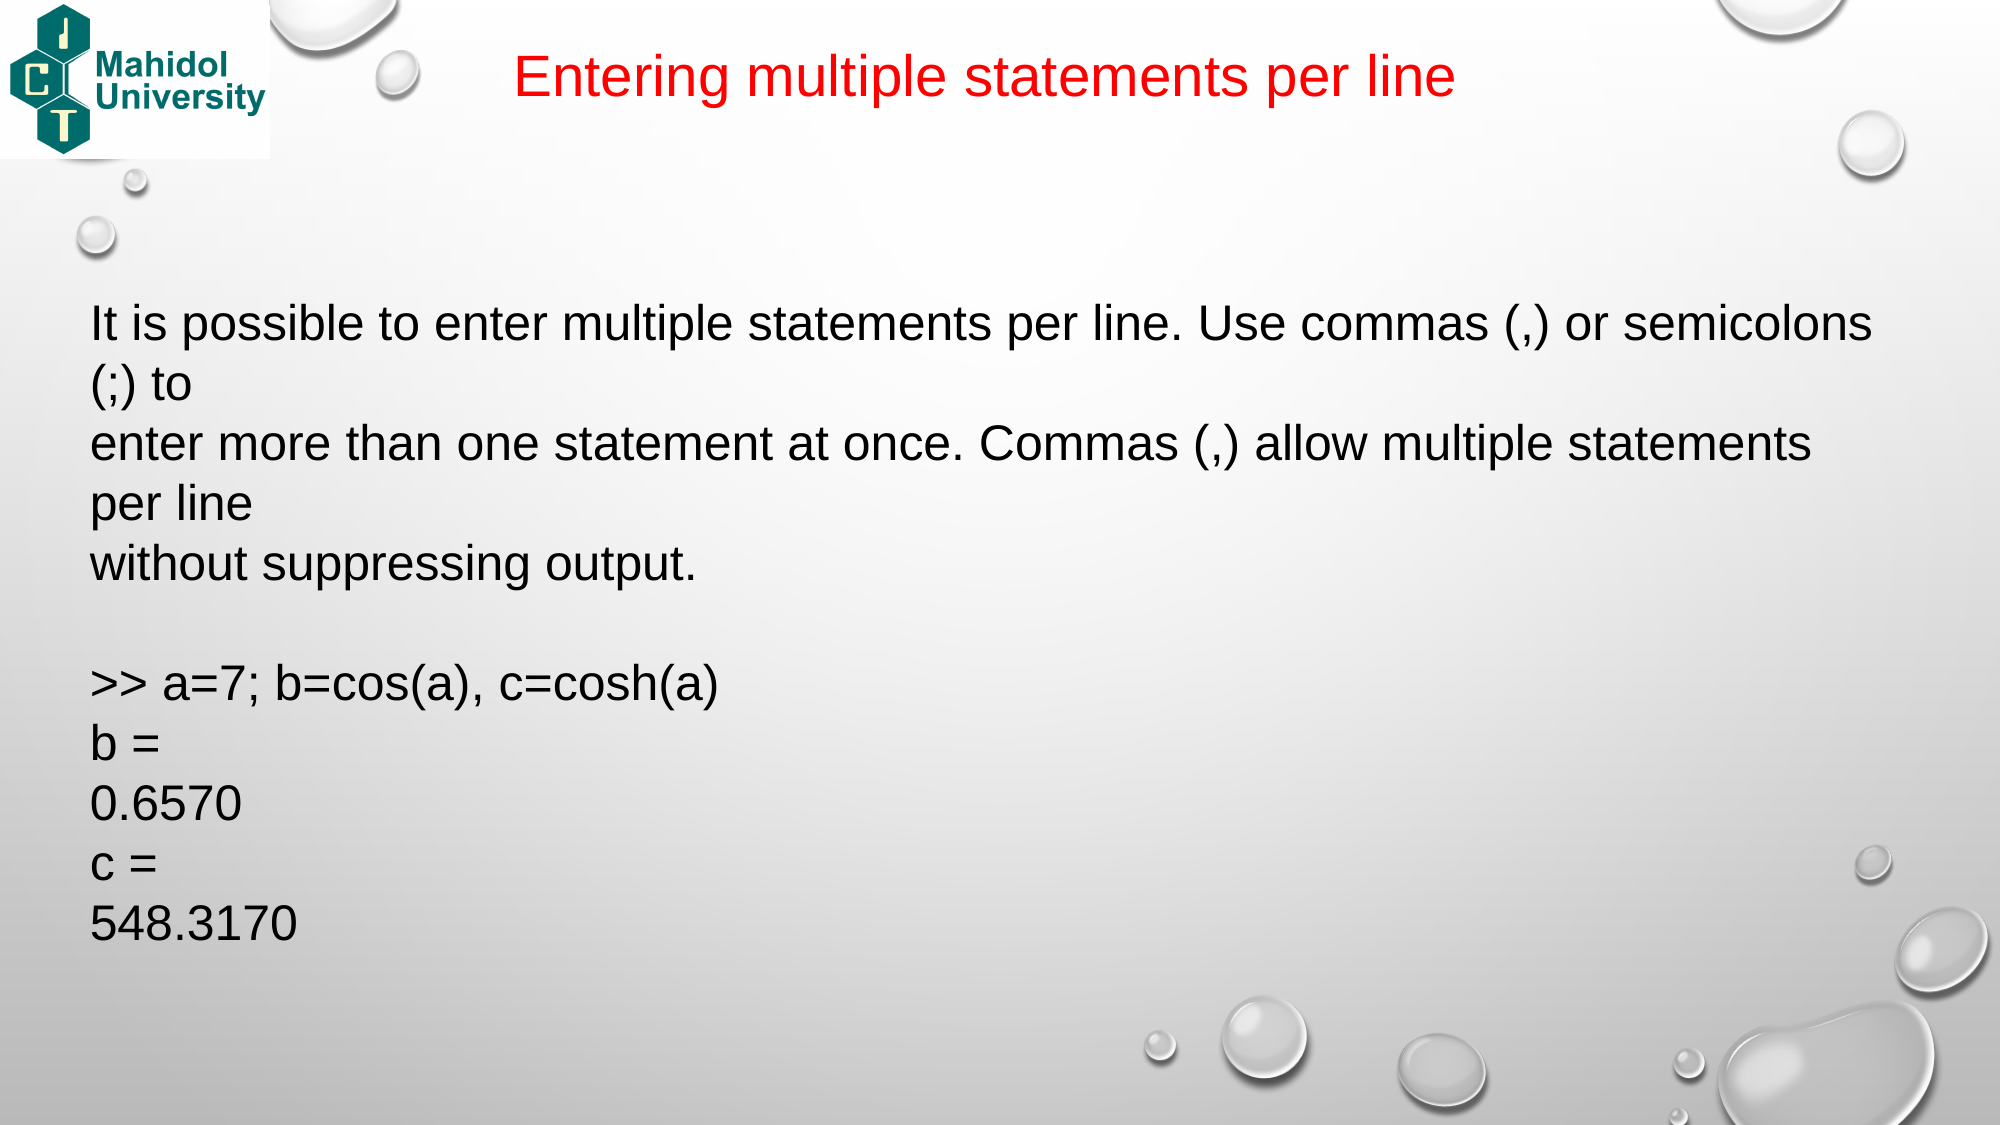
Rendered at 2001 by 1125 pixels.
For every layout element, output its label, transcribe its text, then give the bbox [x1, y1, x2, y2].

text_box Entering multiple statements per line [498, 31, 1474, 116]
text_box It is possible to enter multiple statements per line. Use commas (,) or semicolons (;) to enter more than one statement at once. Commas (,) allow multiple statements per line without suppressing output. >> a=7; b=cos(a), c=cosh(a) b = 0.6570 c = 548.3170 [74, 283, 1896, 959]
picture [0, 0, 2000, 1125]
